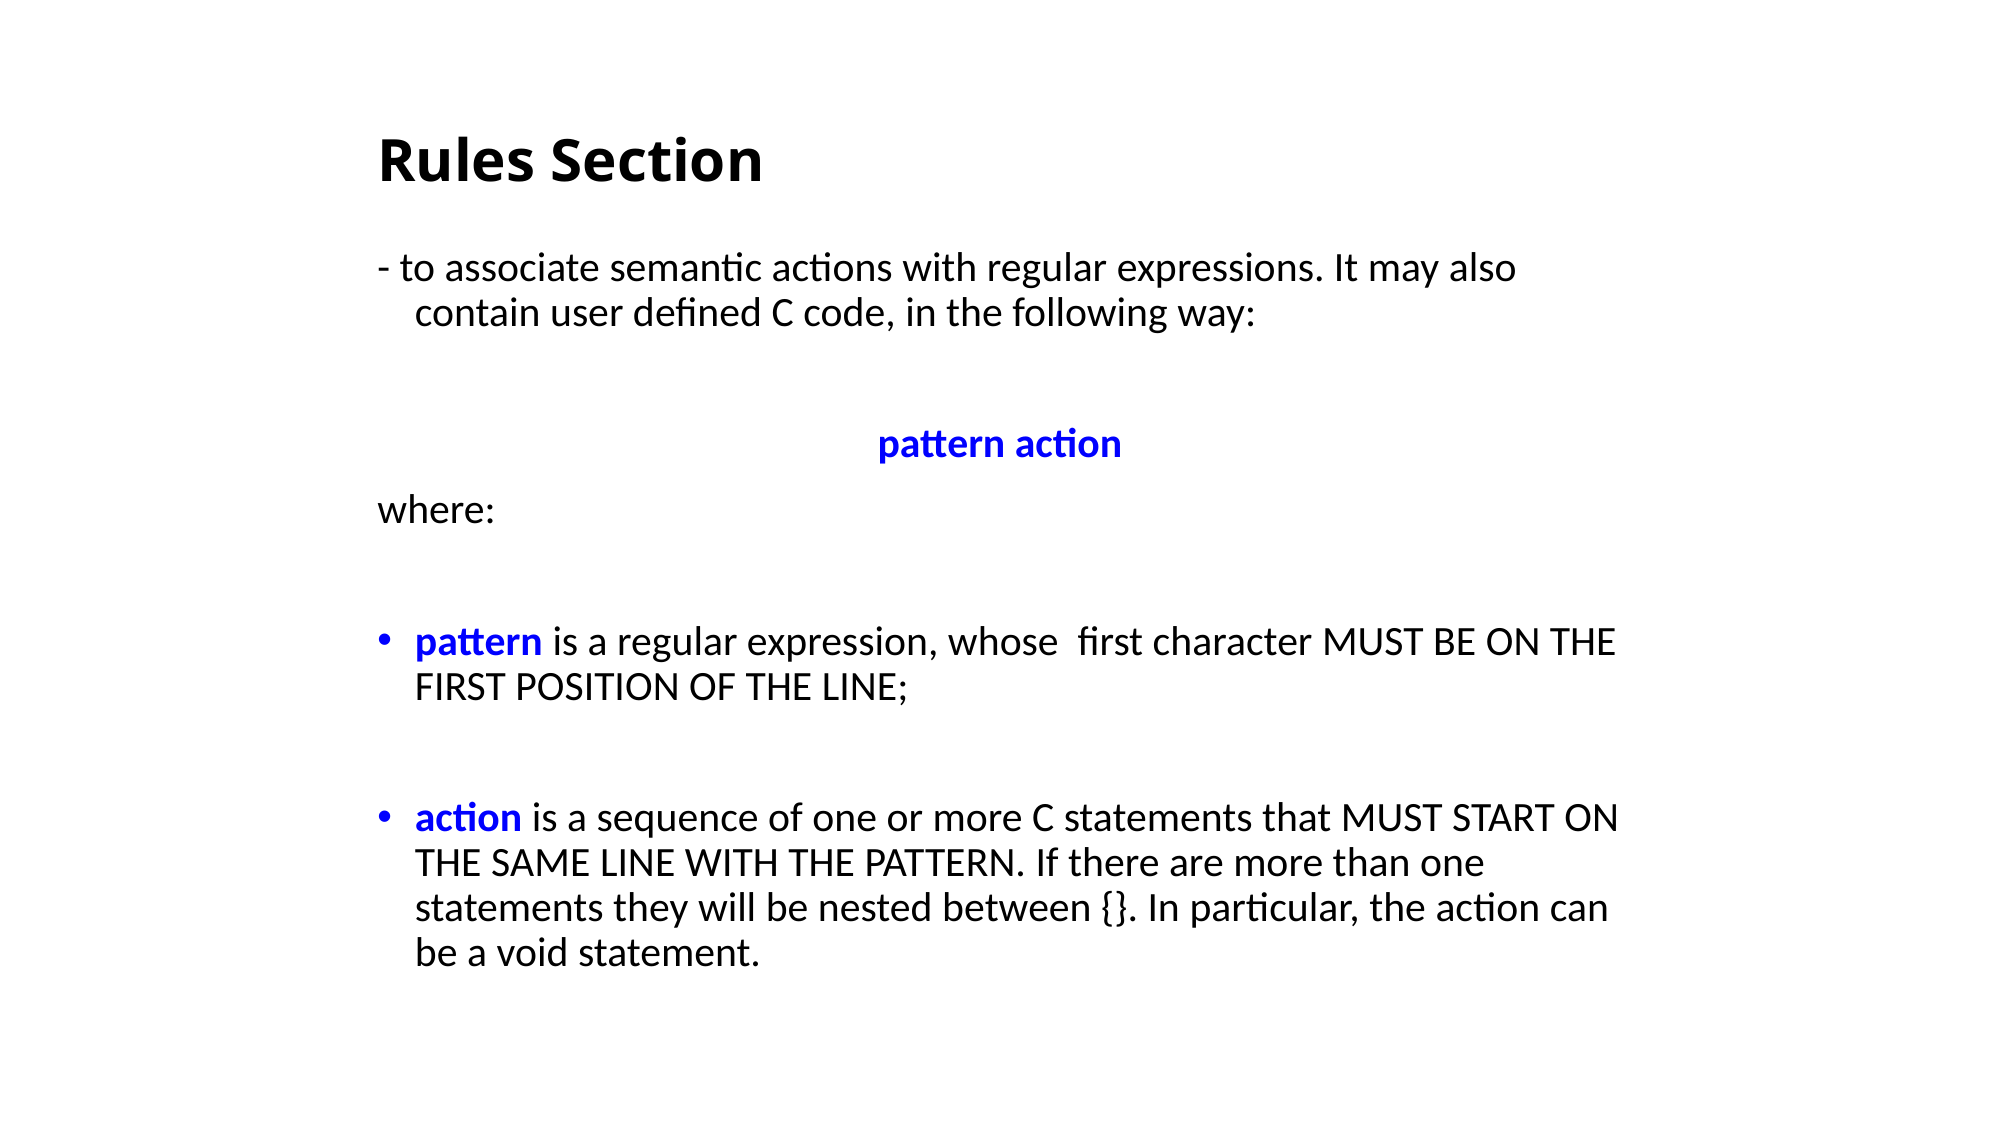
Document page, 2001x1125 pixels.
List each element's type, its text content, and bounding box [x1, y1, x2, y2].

title Rules Section [362, 99, 1638, 225]
list - to associate semantic actions with regular expressions. It may also contain user defined C code, in the following way: pattern action where: pattern is a regular expression, whose first character MUST BE ON THE FIRST POSITION OF THE LINE; action is a sequence of one or more C statements that MUST START ON THE SAME LINE WITH THE PATTERN. If there are more than one statements they will be nested between {}. In particular, the action can be a void statement. [362, 237, 1638, 1000]
